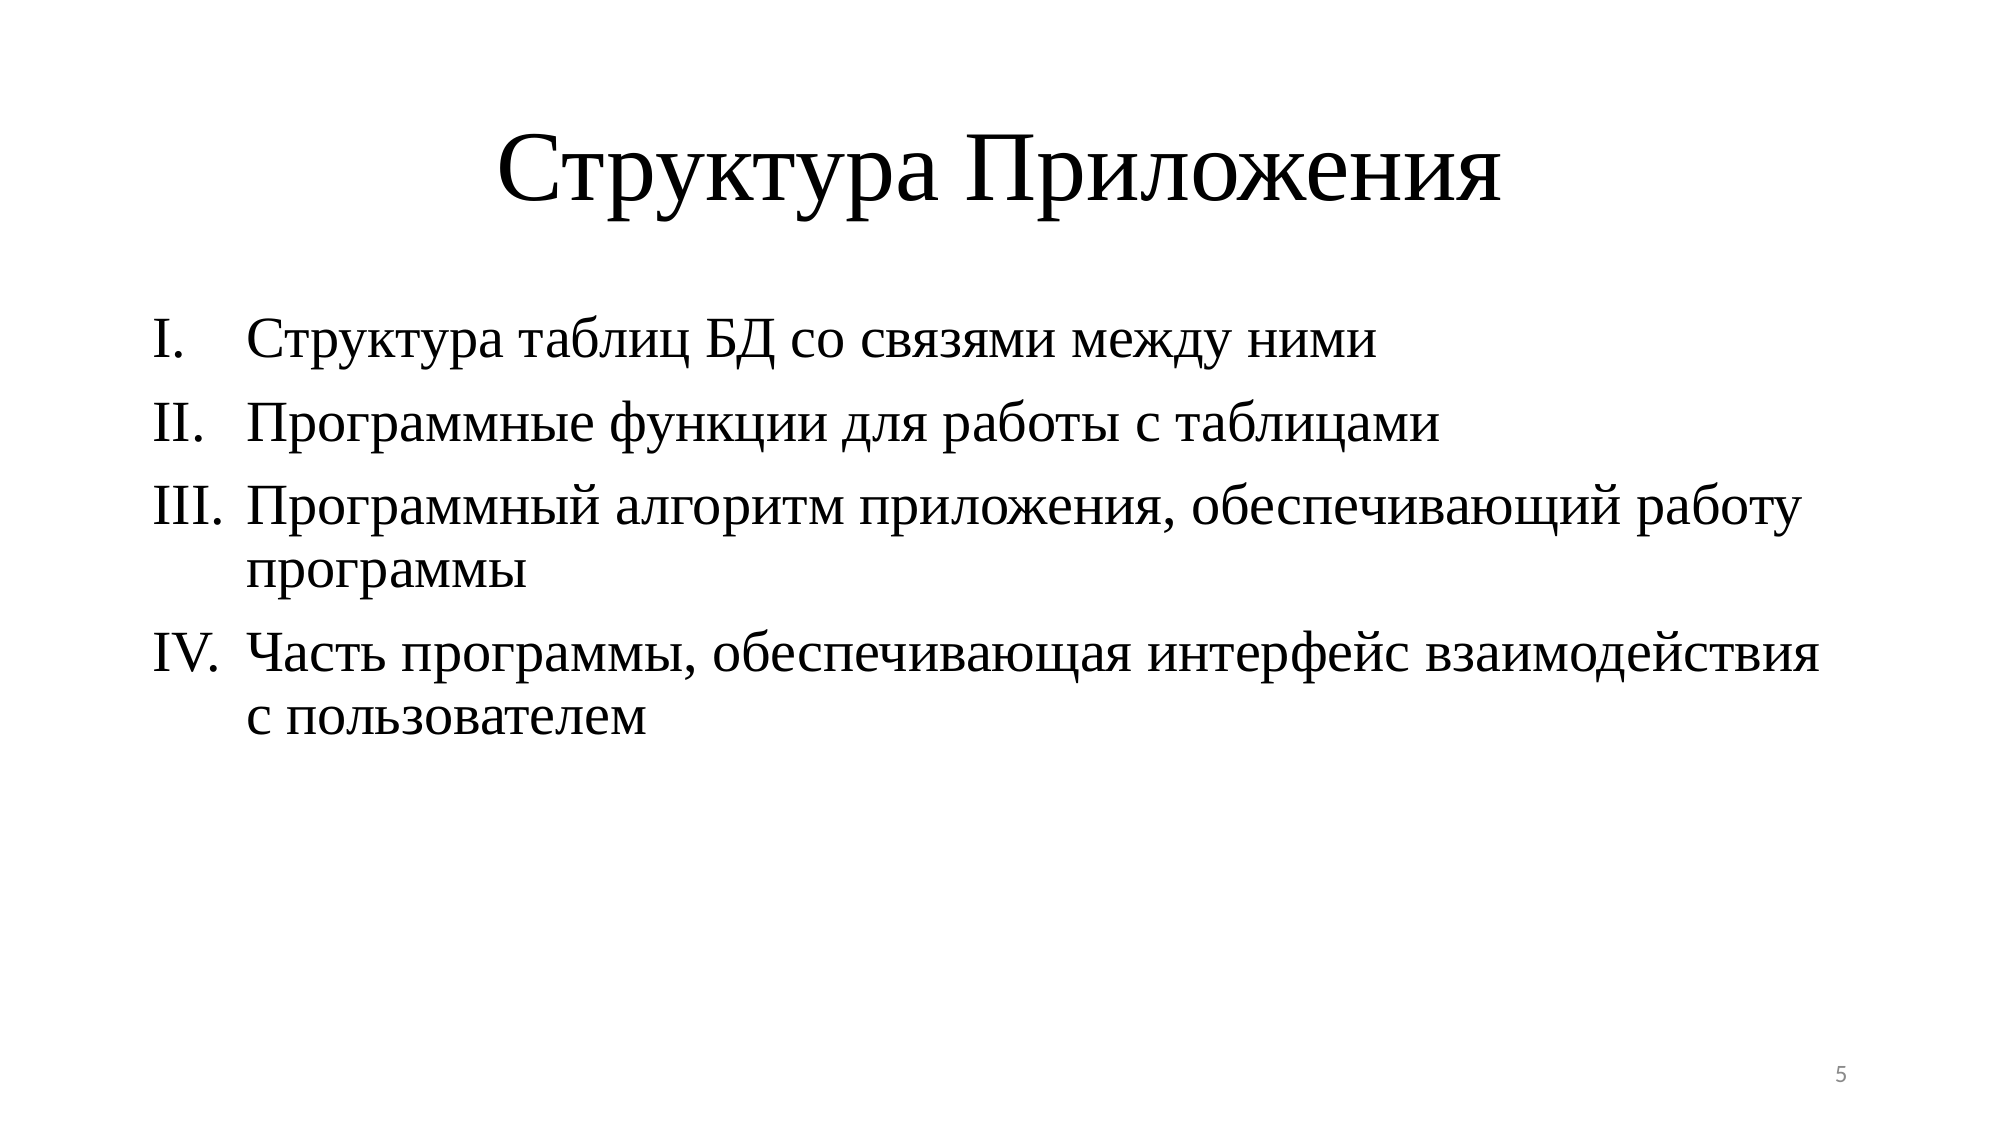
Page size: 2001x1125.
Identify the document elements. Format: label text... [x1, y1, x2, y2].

slide_number 5 [1412, 1042, 1863, 1103]
title Структура Приложения [137, 59, 1863, 278]
list Структура таблиц БД со связями между ними Программные функции для работы с таблицами Программный алгоритм приложения, обеспечивающий работу программы Часть программы, обеспечивающая интерфейс взаимодействия с пользователем [137, 299, 1863, 1014]
